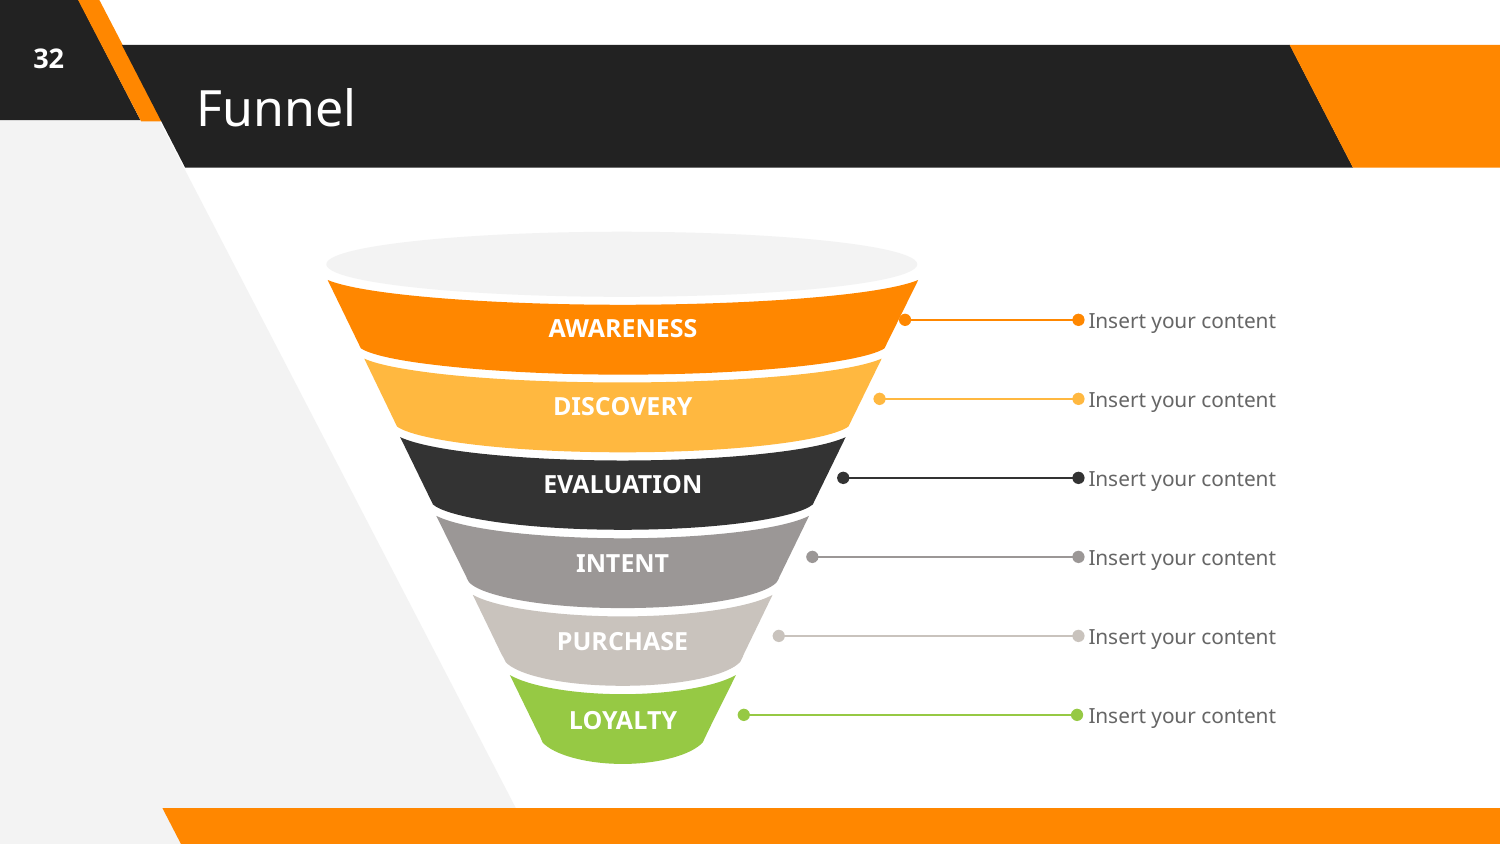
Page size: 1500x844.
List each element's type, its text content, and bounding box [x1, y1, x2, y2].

text_box Insert your content [1088, 291, 1400, 349]
text_box Insert your content [1088, 686, 1400, 744]
text_box Insert your content [1088, 370, 1400, 428]
title Funnel [181, 45, 1285, 169]
text_box Insert your content [1088, 449, 1400, 507]
text_box Insert your content [1088, 607, 1400, 665]
slide_number ‹#› [0, 0, 98, 121]
text_box Insert your content [1088, 528, 1400, 586]
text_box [326, 231, 919, 765]
